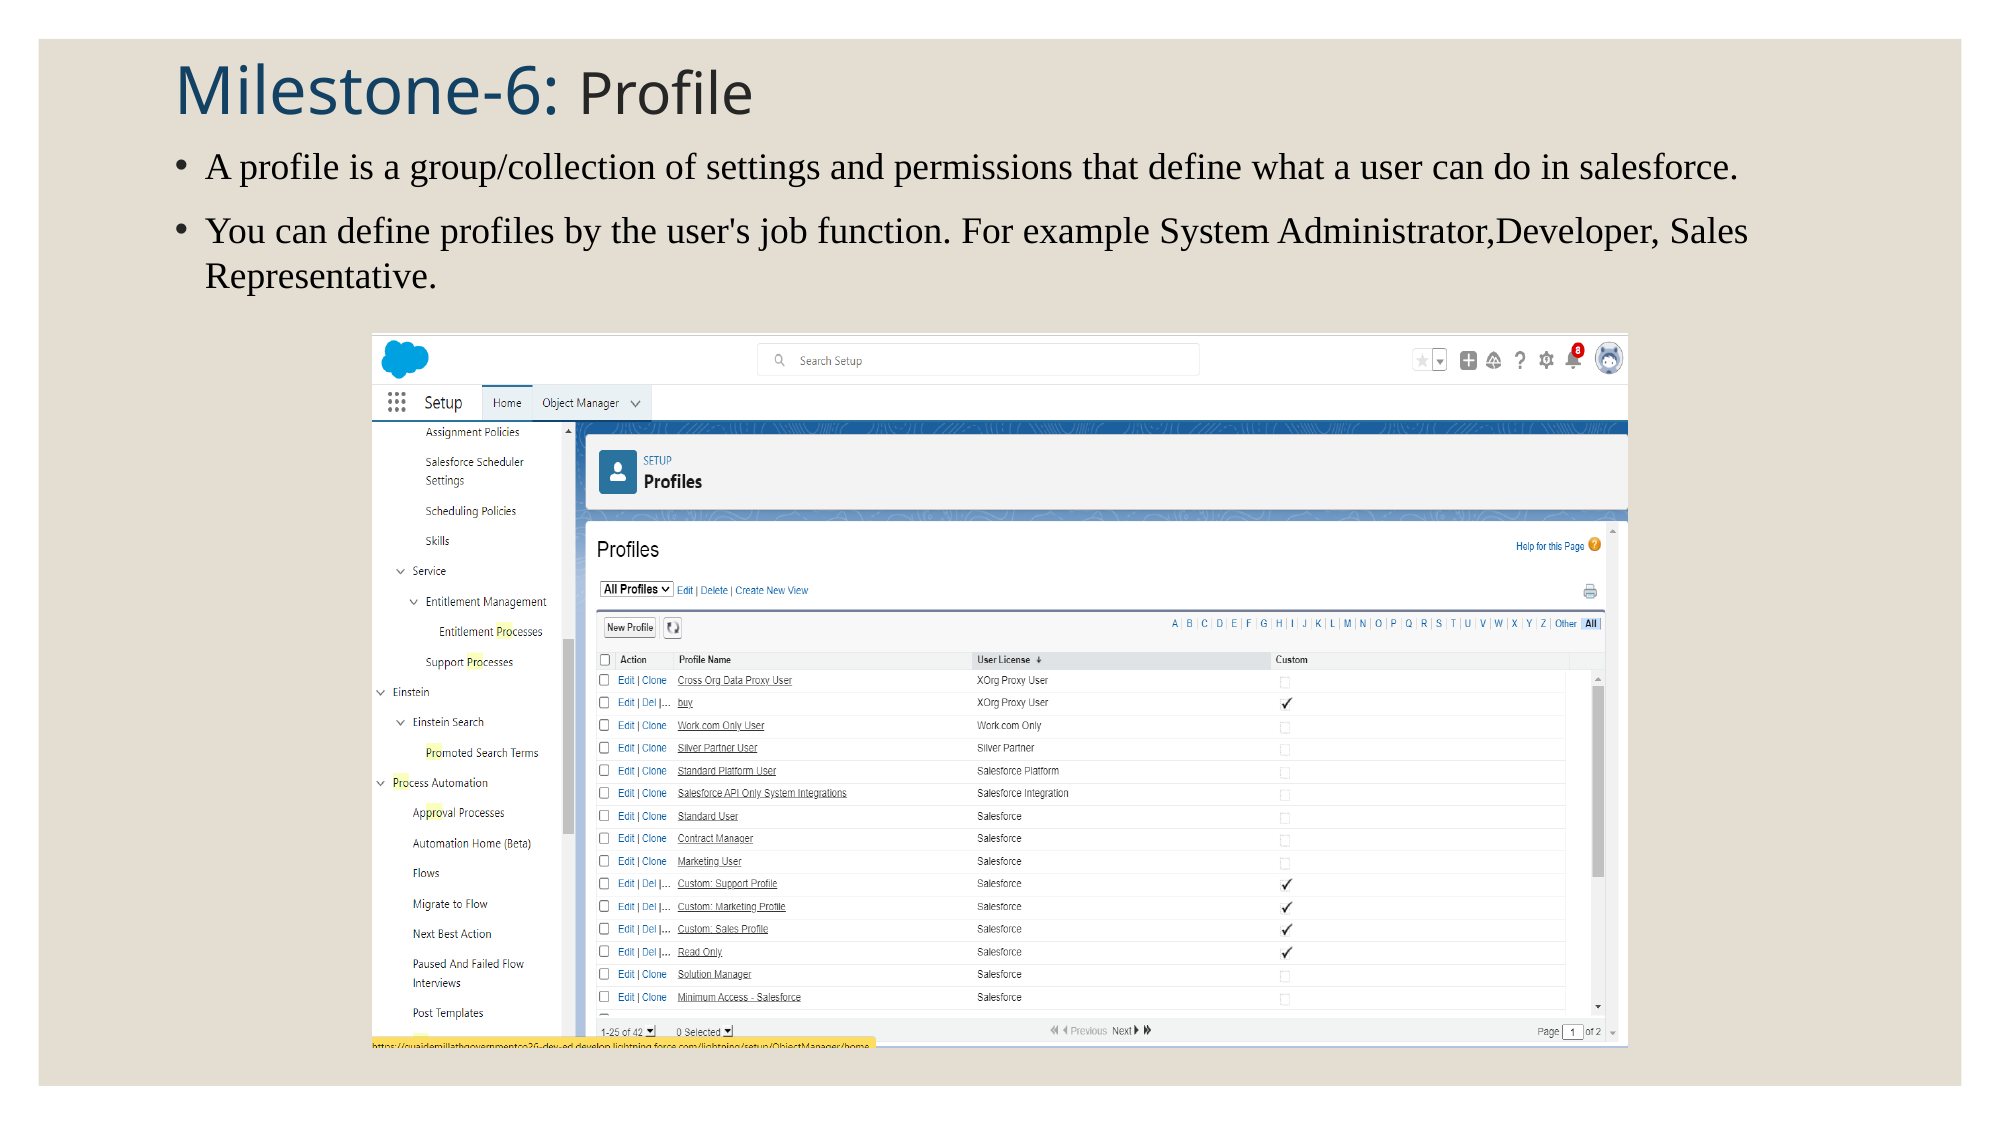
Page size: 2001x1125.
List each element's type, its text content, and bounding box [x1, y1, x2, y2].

picture [372, 333, 1628, 1048]
list A profile is a group/collection of settings and permissions that define what a user can do in salesforce. You can define profiles by the user's job function. For example System Administrator,Developer, Sales Representative. [159, 134, 1885, 849]
title Milestone-6: Profile [159, 0, 1885, 134]
